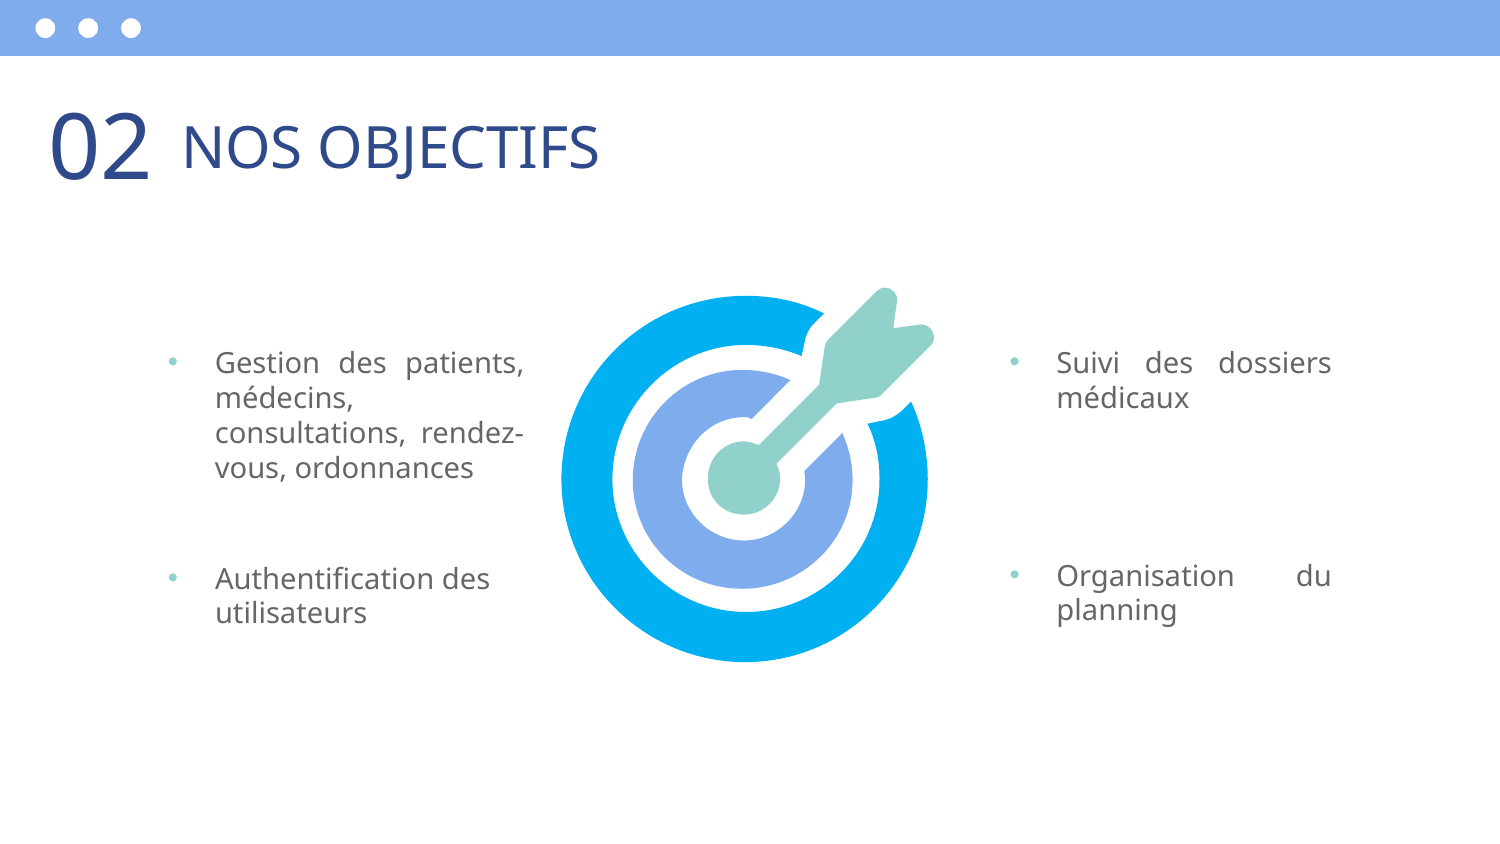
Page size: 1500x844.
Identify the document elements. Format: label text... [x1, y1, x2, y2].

title NOS OBJECTIFS [236, 95, 1432, 173]
text_box 02 [33, 81, 236, 213]
text_box Gestion des patients, médecins, consultations, rendez-vous, ordonnances [152, 329, 540, 459]
text_box Organisation du planning [994, 541, 1348, 672]
text_box Authentification des utilisateurs [153, 544, 506, 675]
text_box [561, 287, 939, 663]
text_box Suivi des dossiers médicaux [994, 329, 1348, 459]
